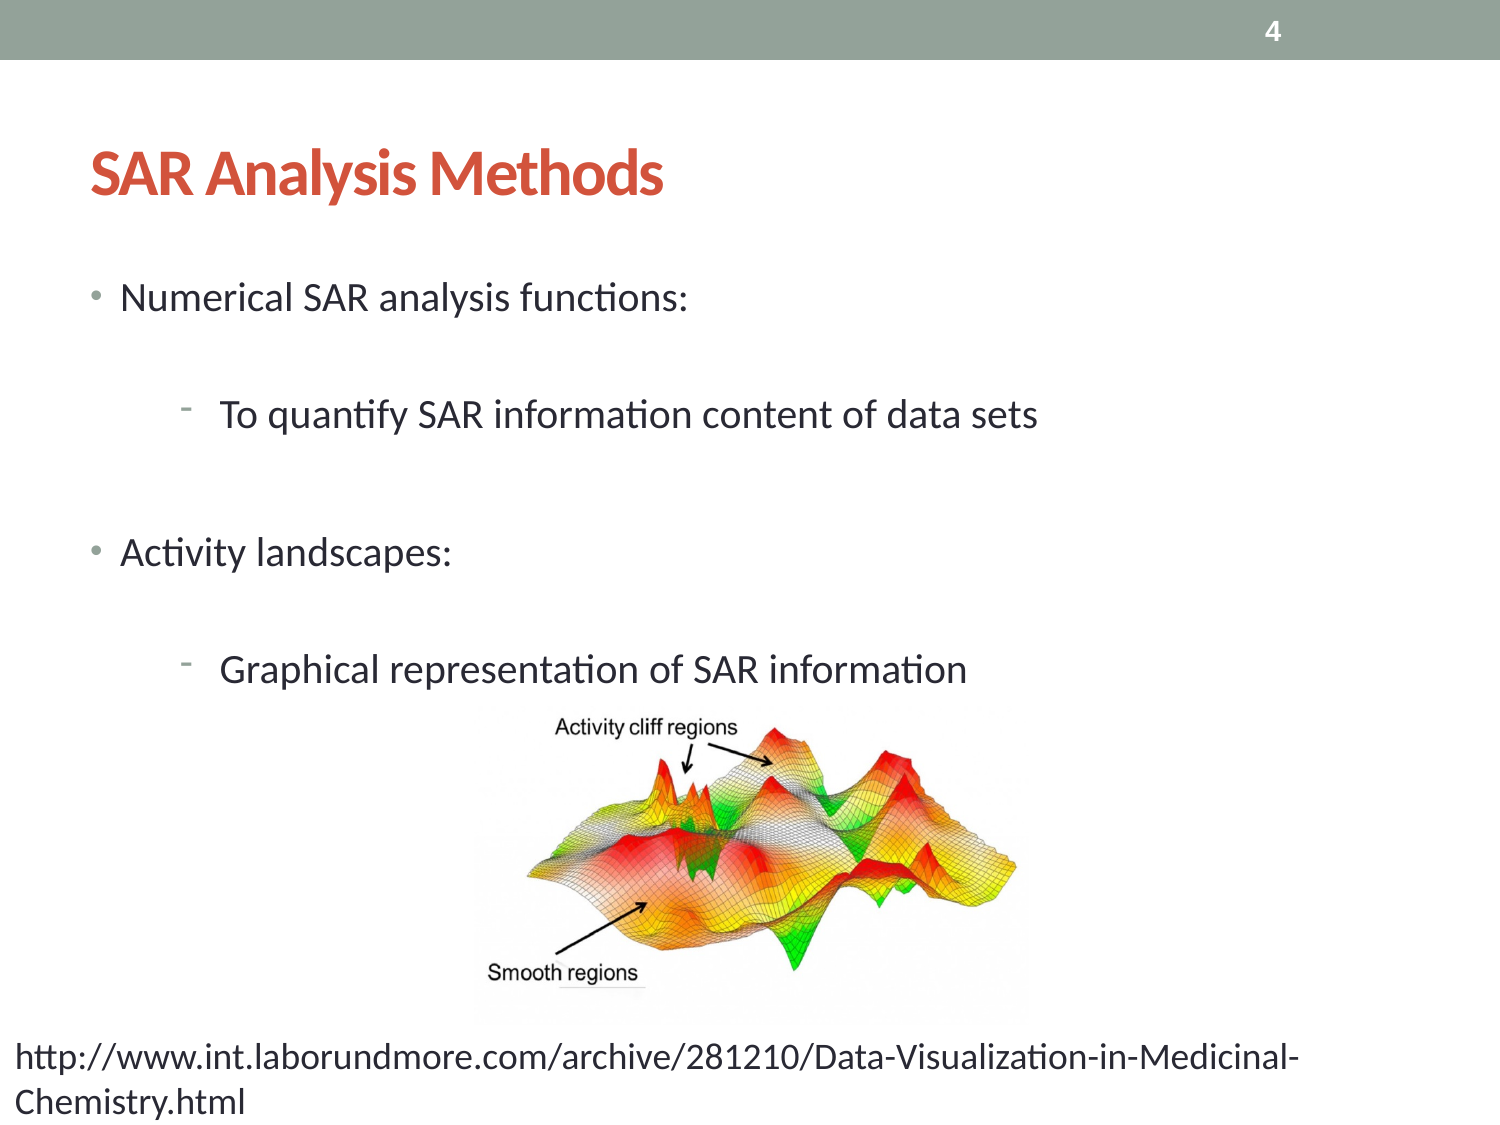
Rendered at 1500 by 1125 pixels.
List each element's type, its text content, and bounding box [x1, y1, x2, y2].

picture [474, 705, 1029, 1026]
title SAR Analysis Methods [75, 87, 1425, 250]
text_box http://www.int.laborundmore.com/archive/281210/Data-Visualization-in-Medicinal-Chemistry.html [0, 1024, 1500, 1125]
list Numerical SAR analysis functions: To quantify SAR information content of data sets Activity landscapes: Graphical representation of SAR information [75, 262, 1425, 1024]
slide_number 4 [1250, 3, 1425, 57]
